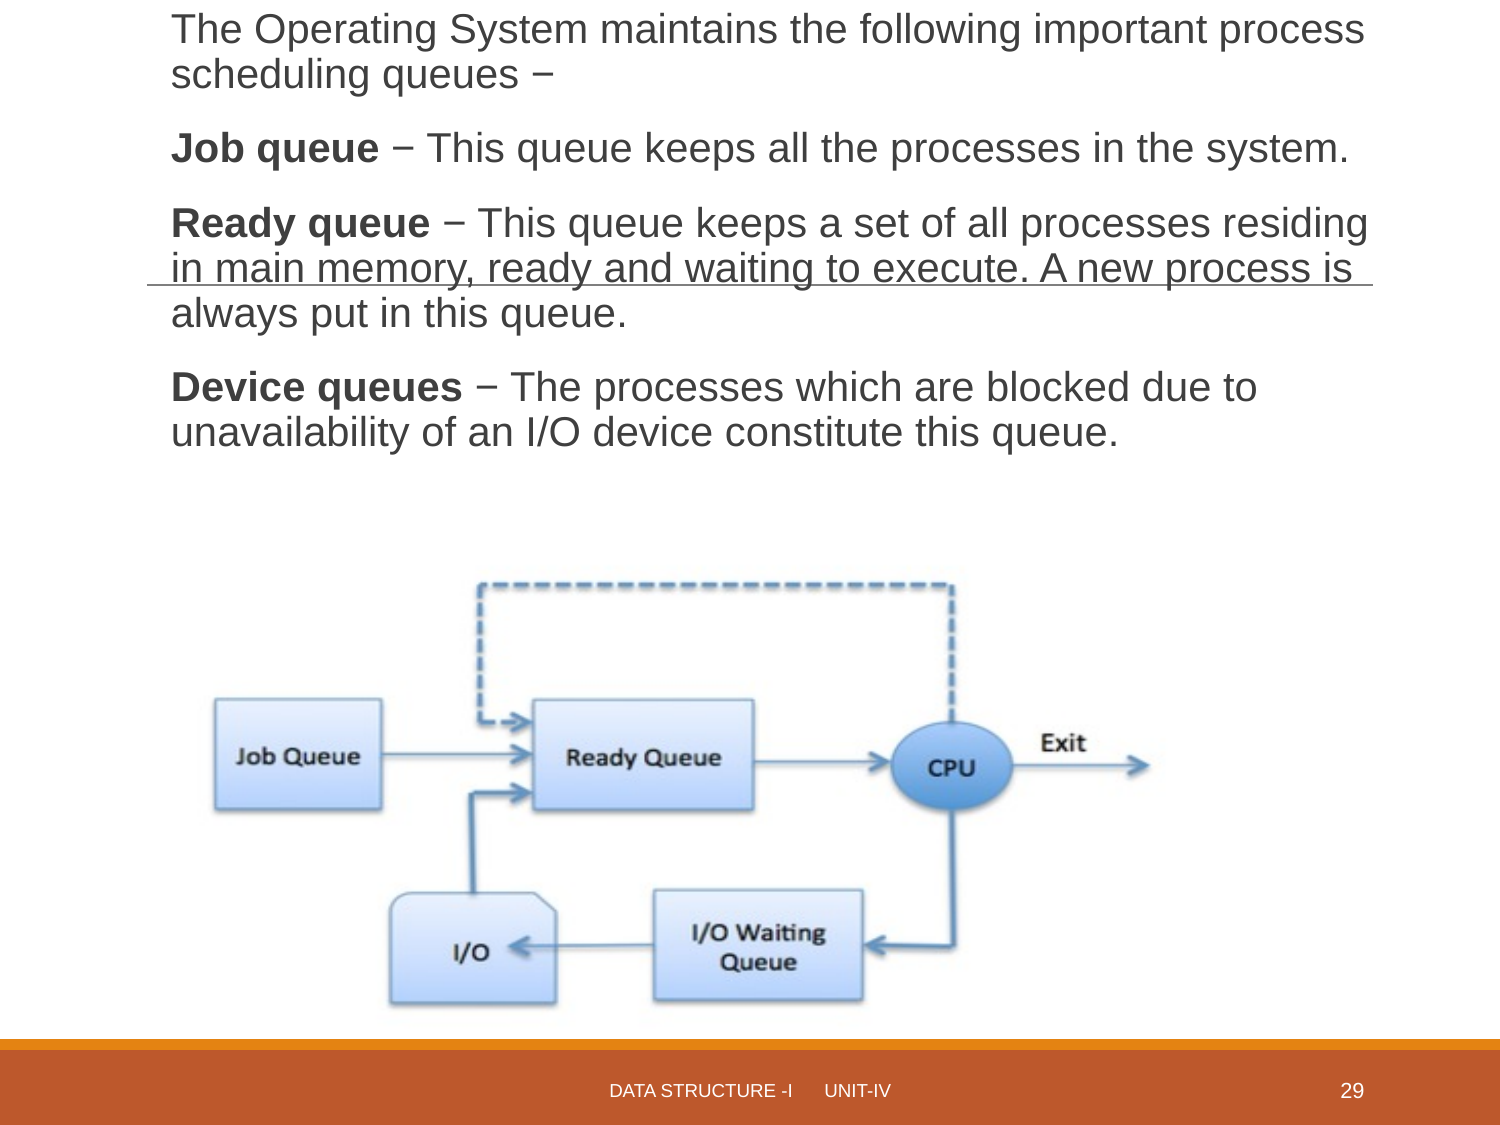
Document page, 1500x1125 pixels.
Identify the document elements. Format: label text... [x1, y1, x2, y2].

slide_number ‹#› [1218, 1059, 1380, 1120]
list The Operating System maintains the following important process scheduling queues − Job queue − This queue keeps all the processes in the system. Ready queue − This queue keeps a set of all processes residing in main memory, ready and waiting to execute. A new process is always put in this queue. Device queues − The processes which are blocked due to unavailability of an I/O device constitute this queue. [155, 0, 1394, 660]
footer DATA STRUCTURE -I UNIT-IV [453, 1059, 1047, 1120]
picture [181, 538, 1188, 1034]
